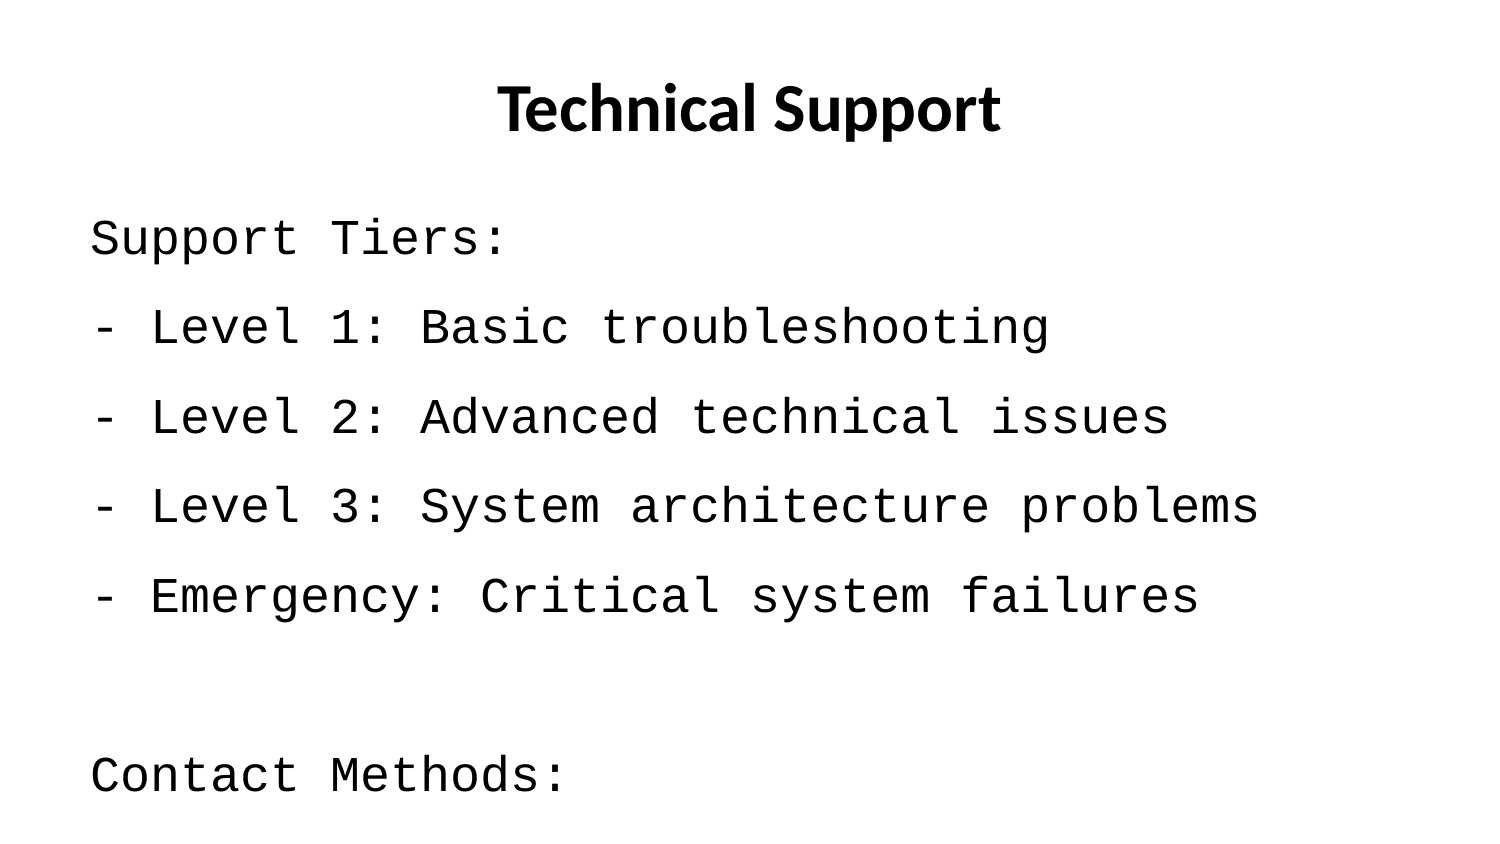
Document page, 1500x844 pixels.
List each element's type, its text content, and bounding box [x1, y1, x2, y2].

title Technical Support [75, 33, 1425, 175]
list Support Tiers: - Level 1: Basic troubleshooting - Level 2: Advanced technical issues - Level 3: System architecture problems - Emergency: Critical system failures Contact Methods: - Email: support@santaan.ai - Phone: +1 (555) 123-4567 - Chat: Available during business hours - Emergency: 24/7 critical support [75, 196, 1425, 754]
